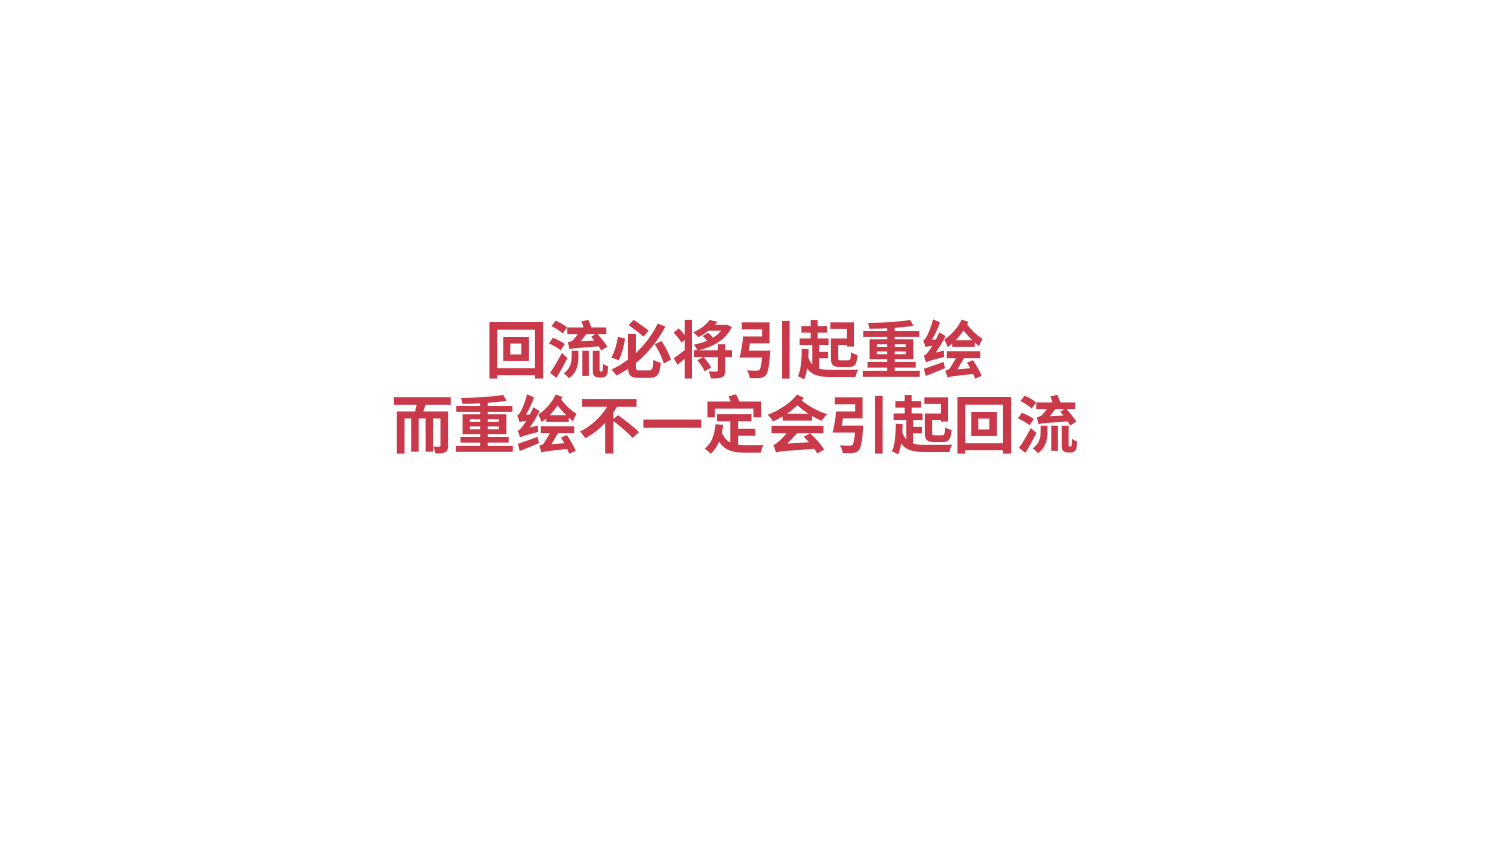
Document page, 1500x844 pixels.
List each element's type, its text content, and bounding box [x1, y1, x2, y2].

text_box 回流必将引起重绘 而重绘不一定会引起回流 [376, 303, 1095, 469]
